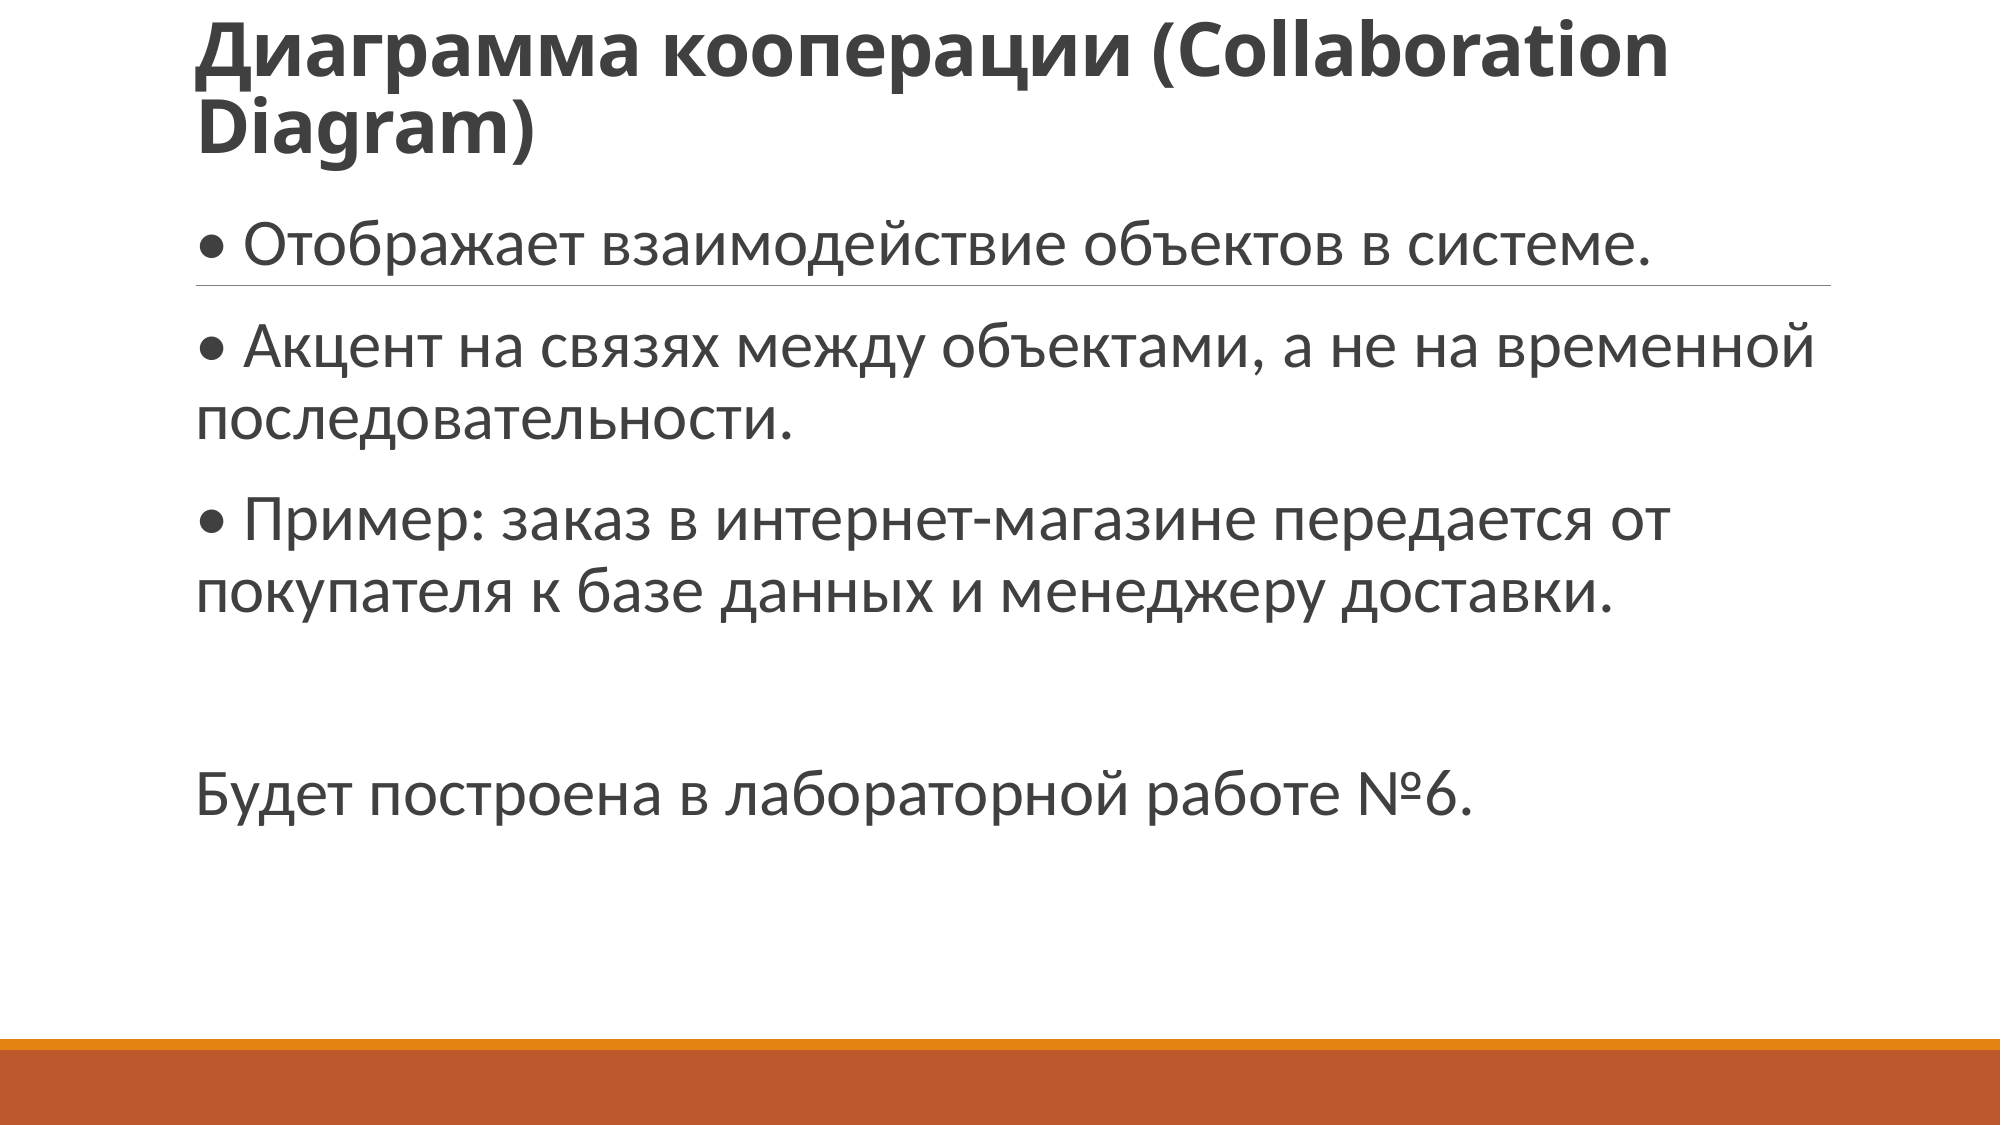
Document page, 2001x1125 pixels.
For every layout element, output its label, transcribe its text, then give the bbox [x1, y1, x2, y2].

title Диаграмма кооперации (Collaboration Diagram) [180, 47, 1830, 177]
list • Отображает взаимодействие объектов в системе. • Акцент на связях между объектами, а не на временной последовательности. • Пример: заказ в интернет-магазине передается от покупателя к базе данных и менеджеру доставки. Будет построена в лабораторной работе №6. [180, 200, 1830, 963]
